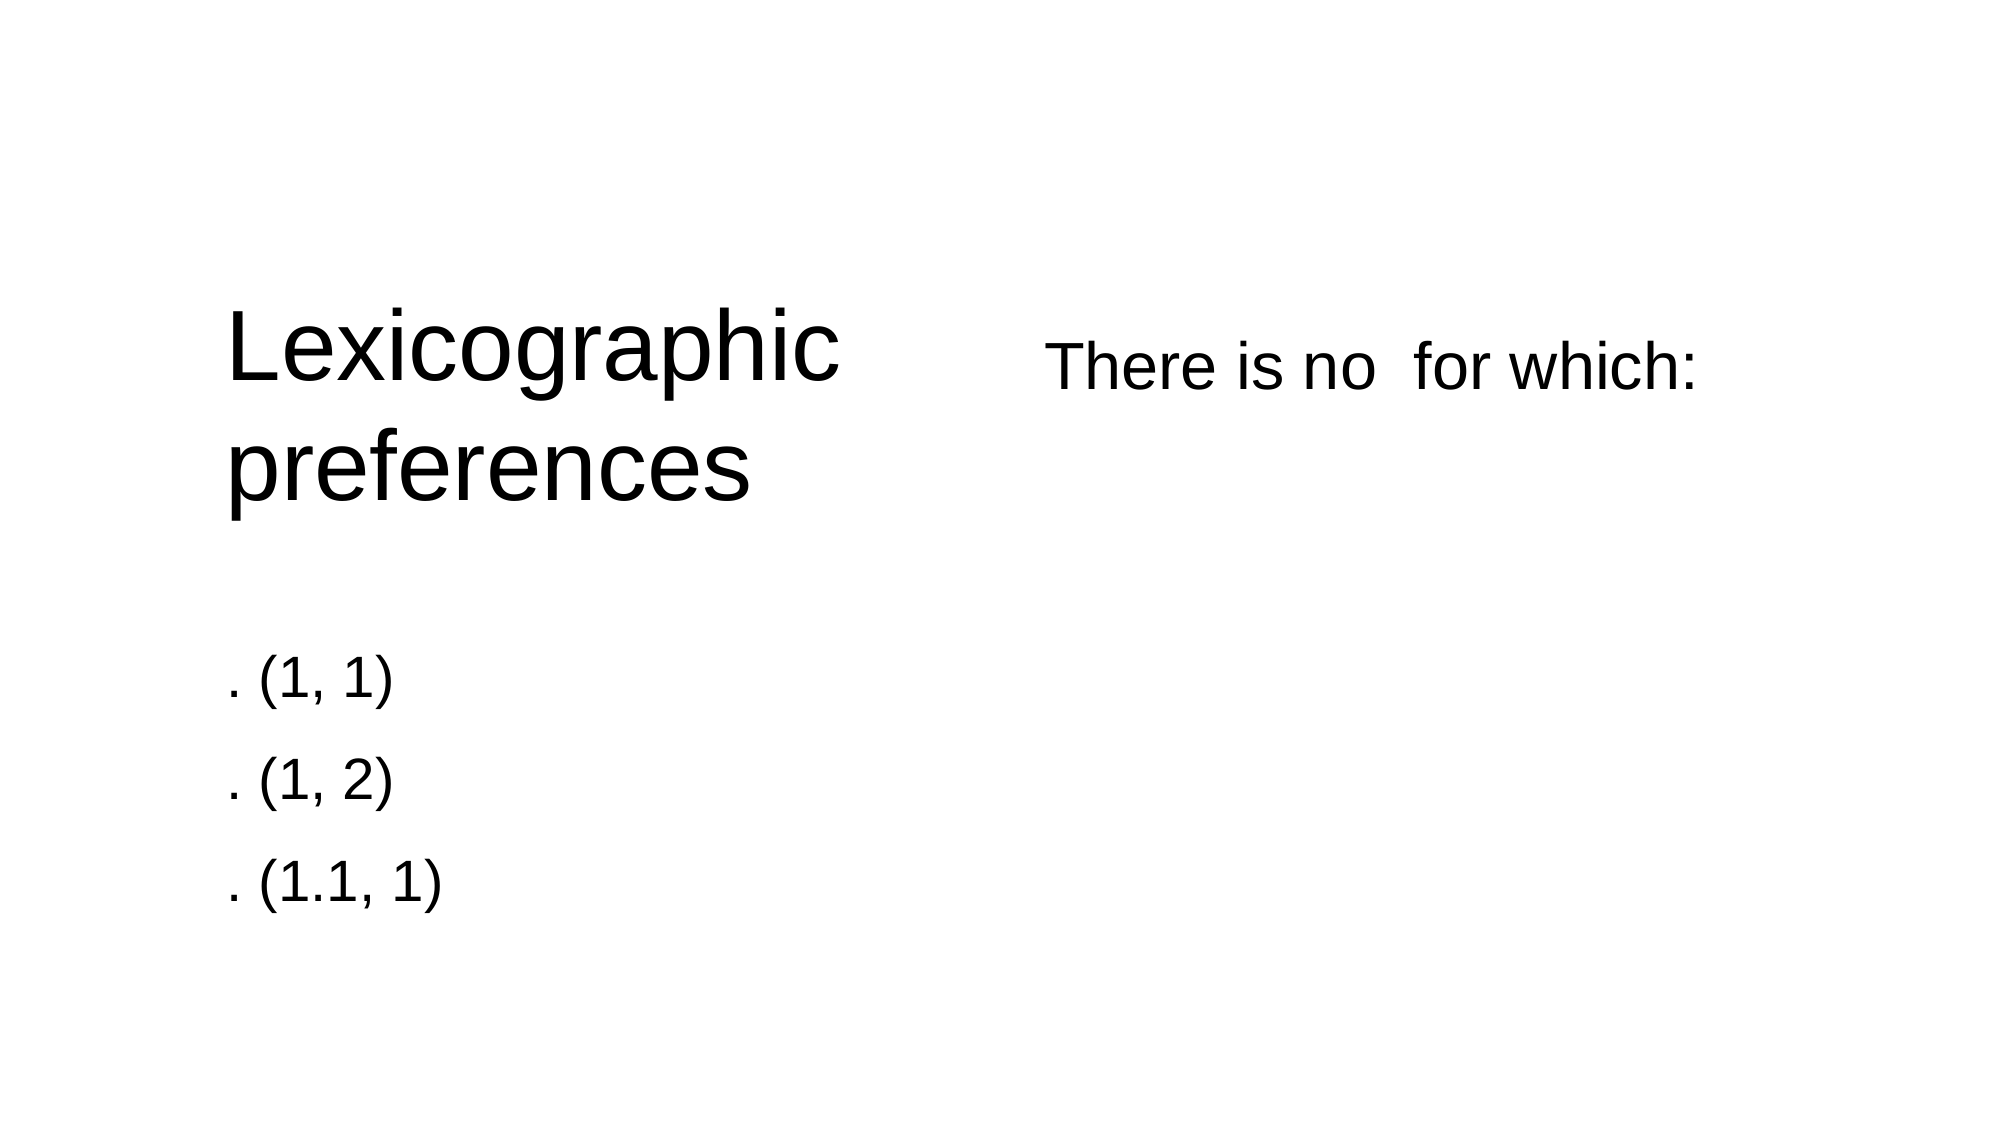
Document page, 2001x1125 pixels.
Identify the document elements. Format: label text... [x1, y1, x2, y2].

text_box Lexicographic preferences [211, 272, 1195, 528]
